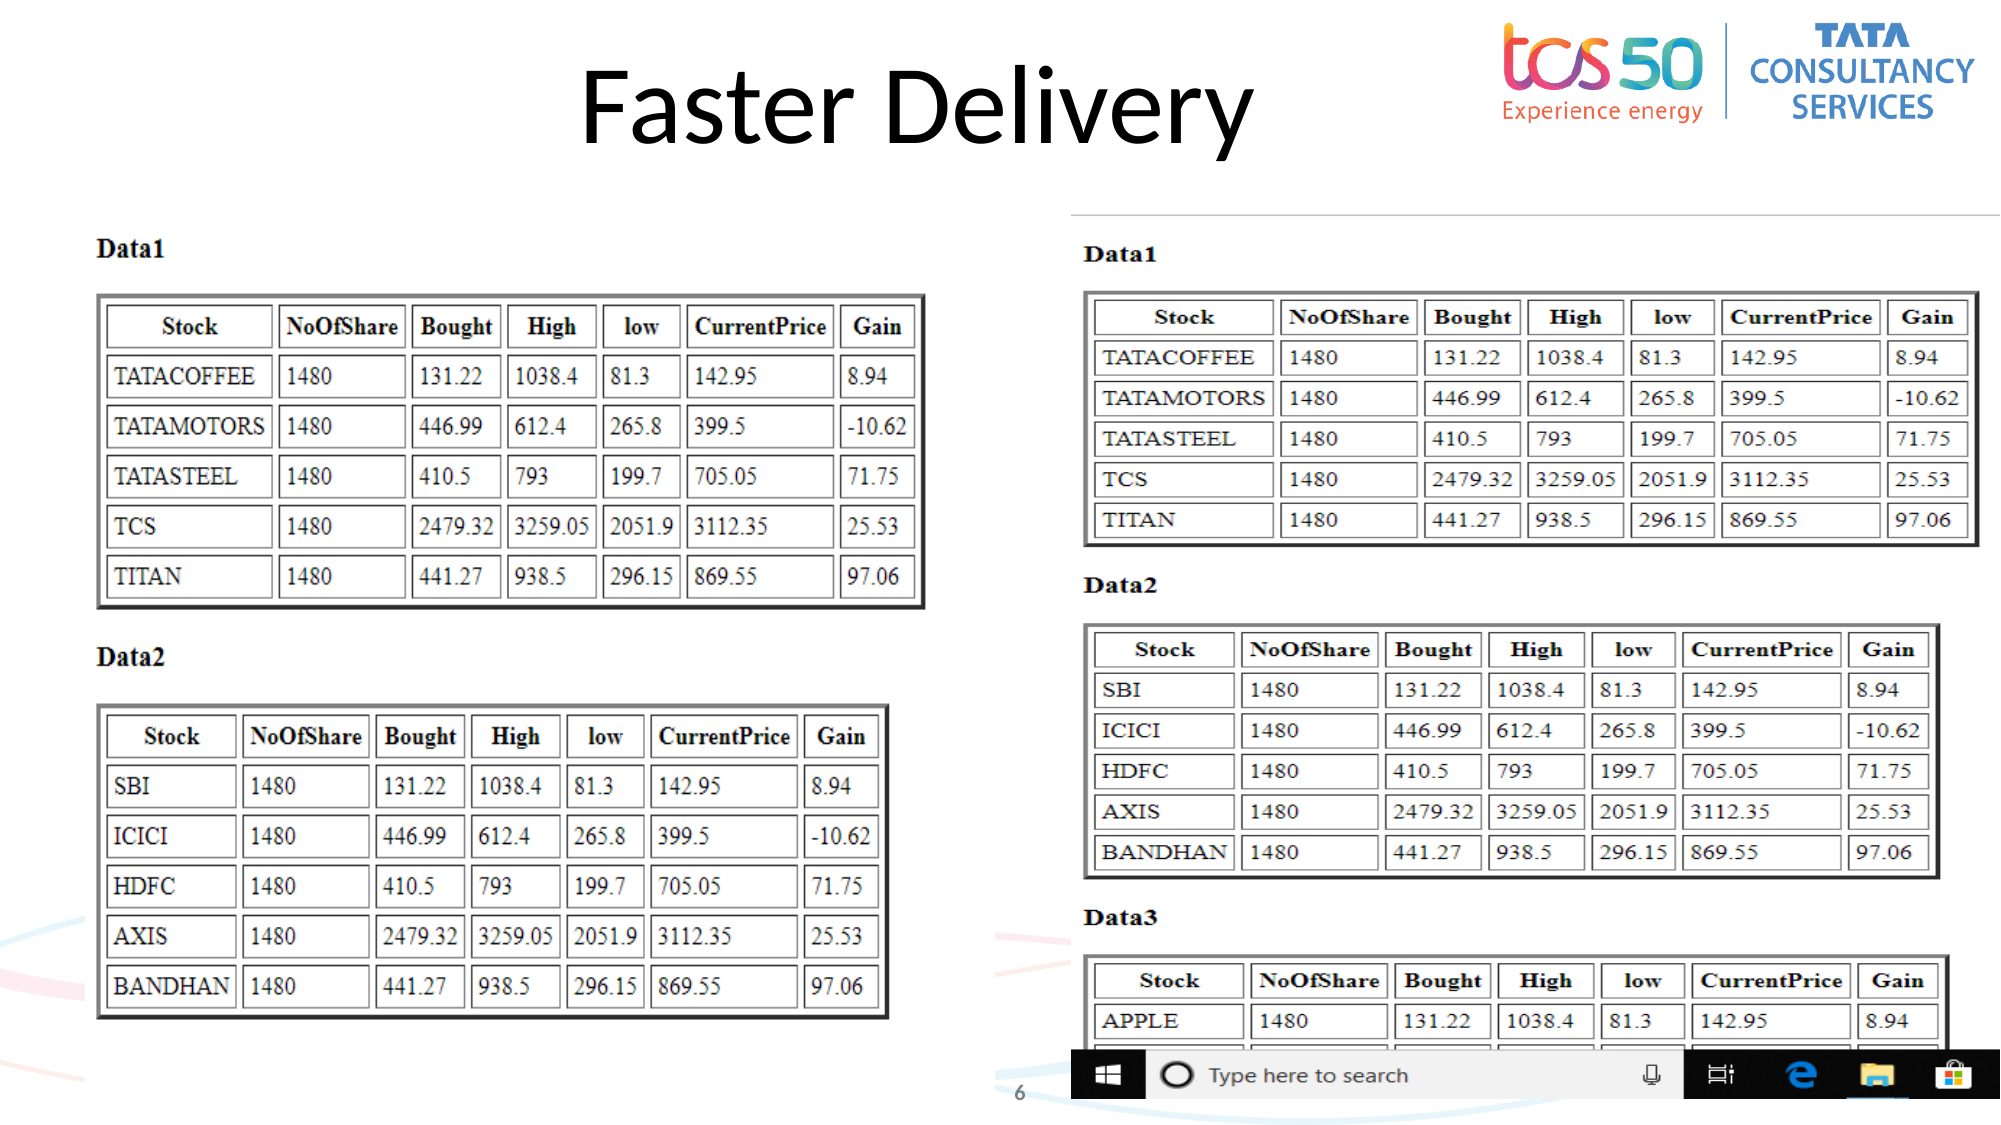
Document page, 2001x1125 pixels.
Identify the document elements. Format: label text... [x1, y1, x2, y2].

picture [0, 211, 2000, 1125]
text_box Faster Delivery [564, 23, 1272, 174]
picture [1480, 0, 1998, 142]
